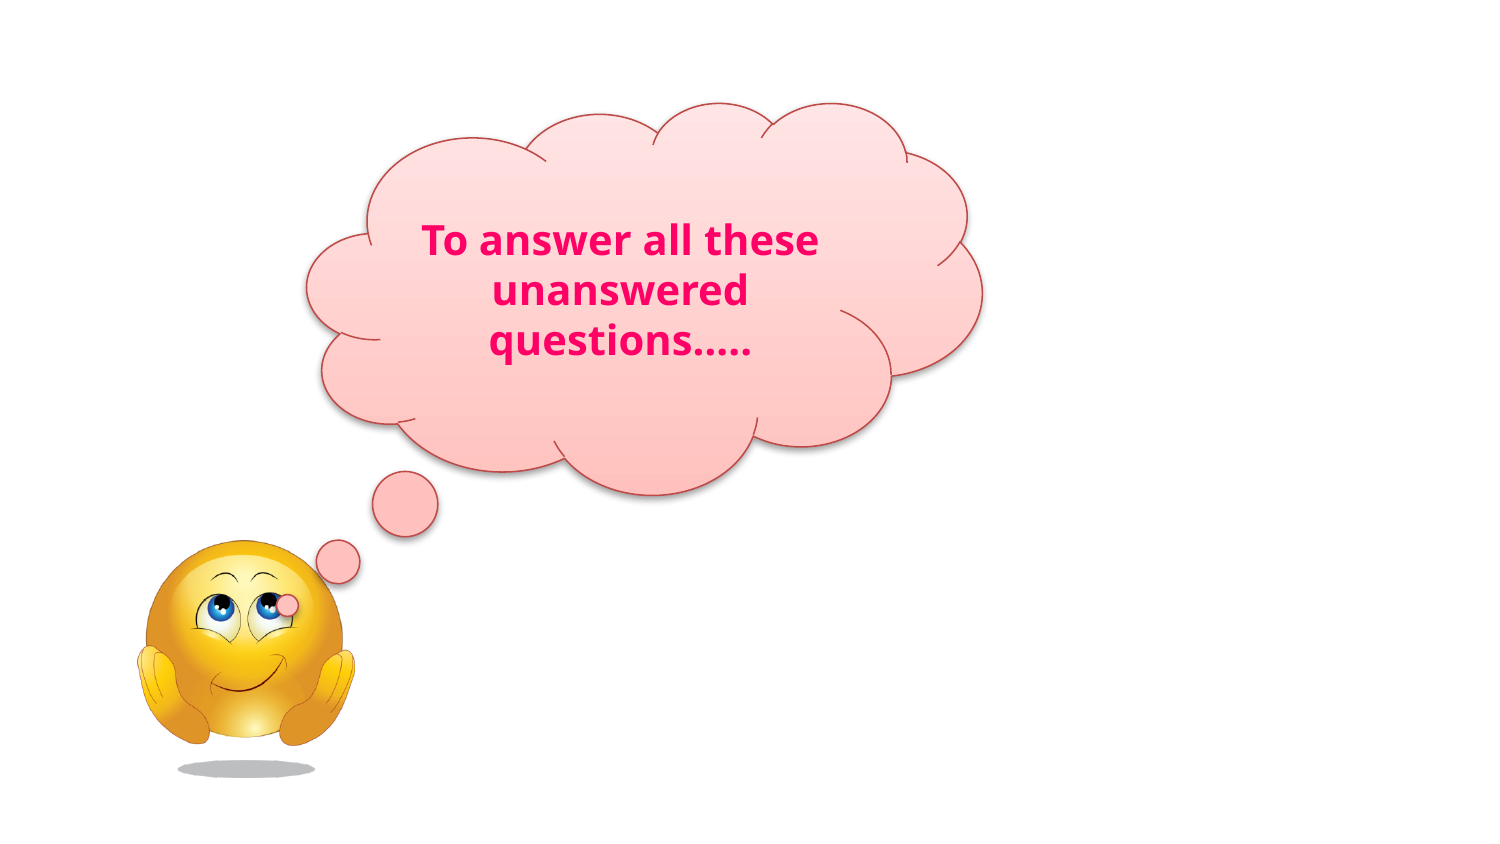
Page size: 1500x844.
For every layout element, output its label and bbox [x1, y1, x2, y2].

text_box [137, 101, 983, 778]
